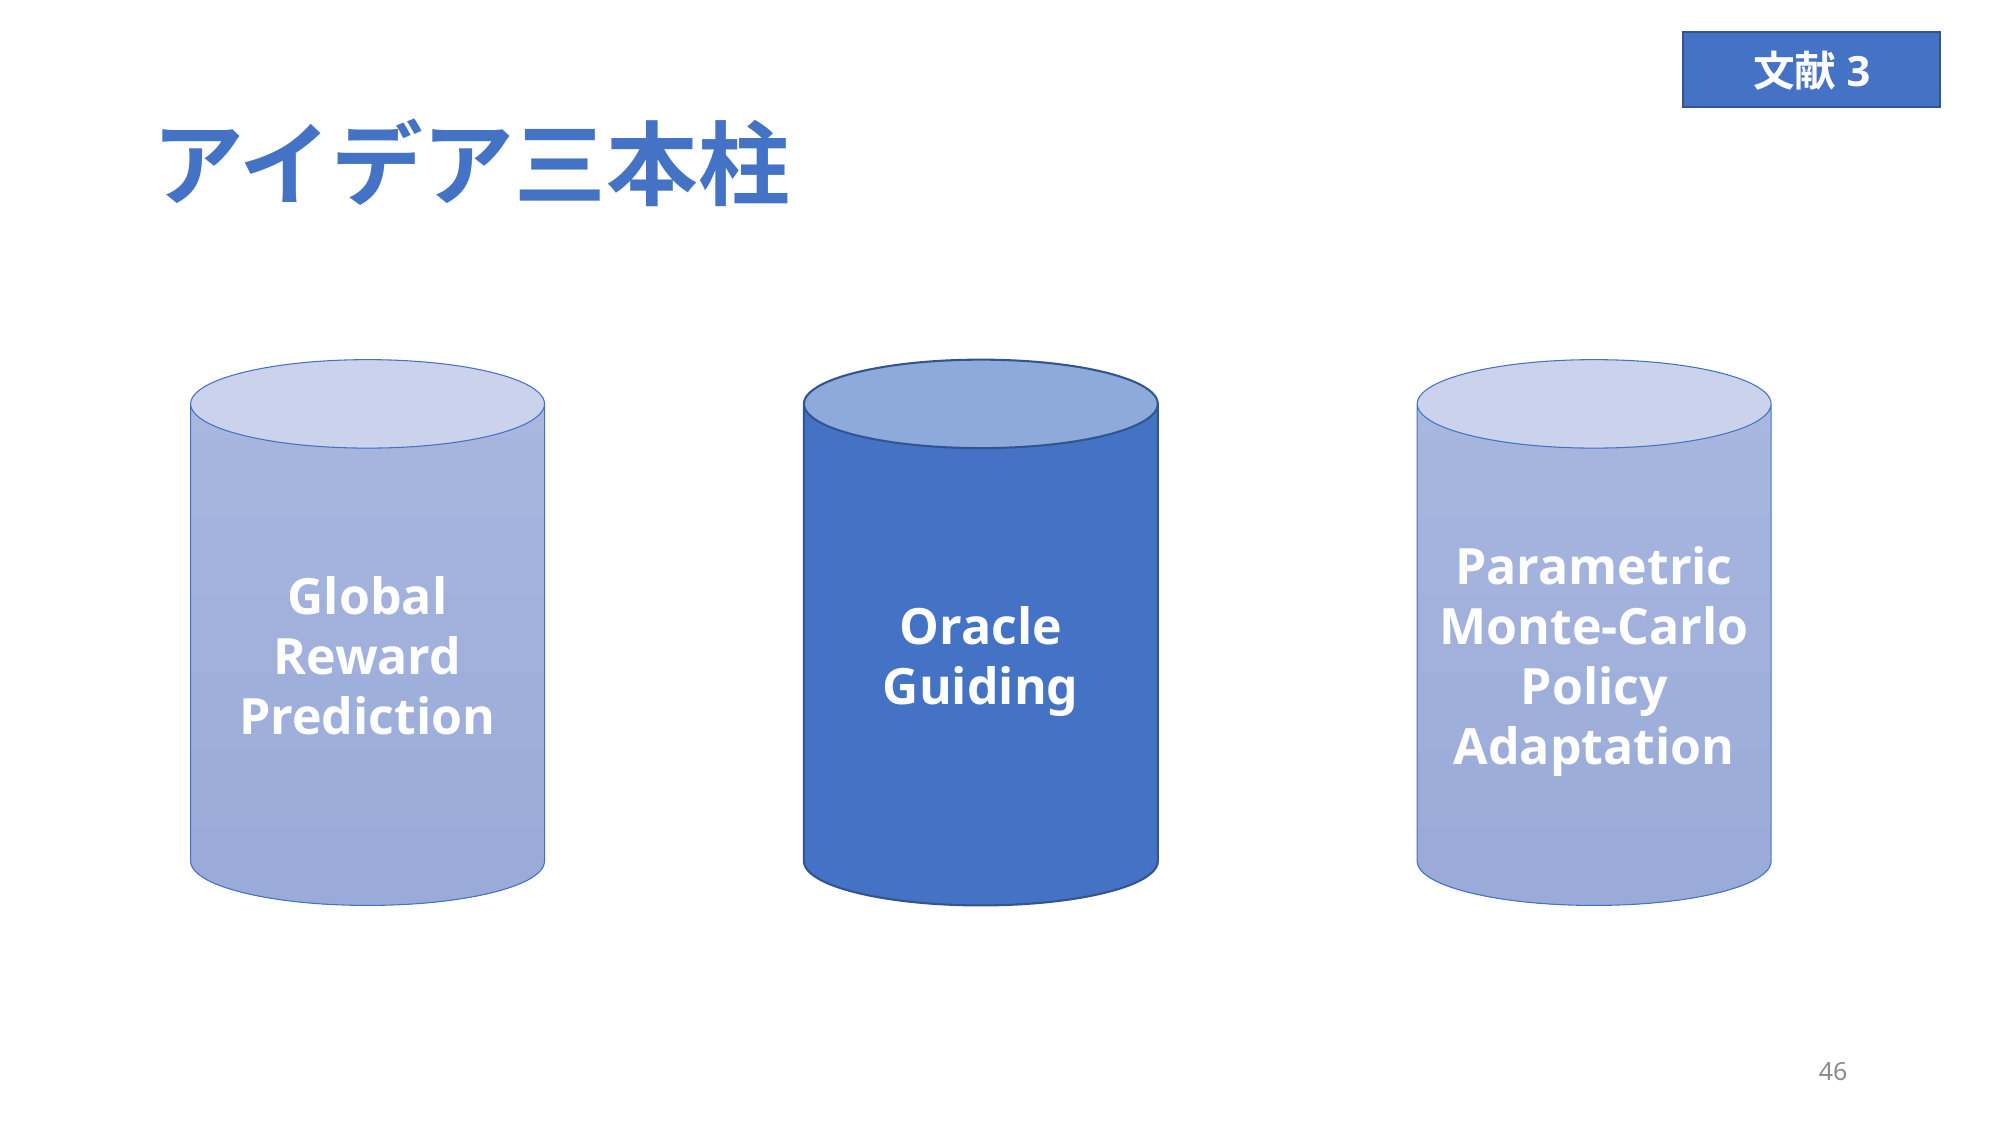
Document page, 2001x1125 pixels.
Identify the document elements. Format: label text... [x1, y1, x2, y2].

text_box Parametric Monte-Carlo Policy Adaptation [1416, 359, 1772, 906]
text_box 文献3 [1682, 31, 1941, 108]
text_box Oracle Guiding [802, 358, 1159, 907]
slide_number 46 [1412, 1042, 1863, 1103]
text_box Global Reward Prediction [190, 359, 546, 906]
title アイデア三本柱 [137, 59, 1863, 278]
